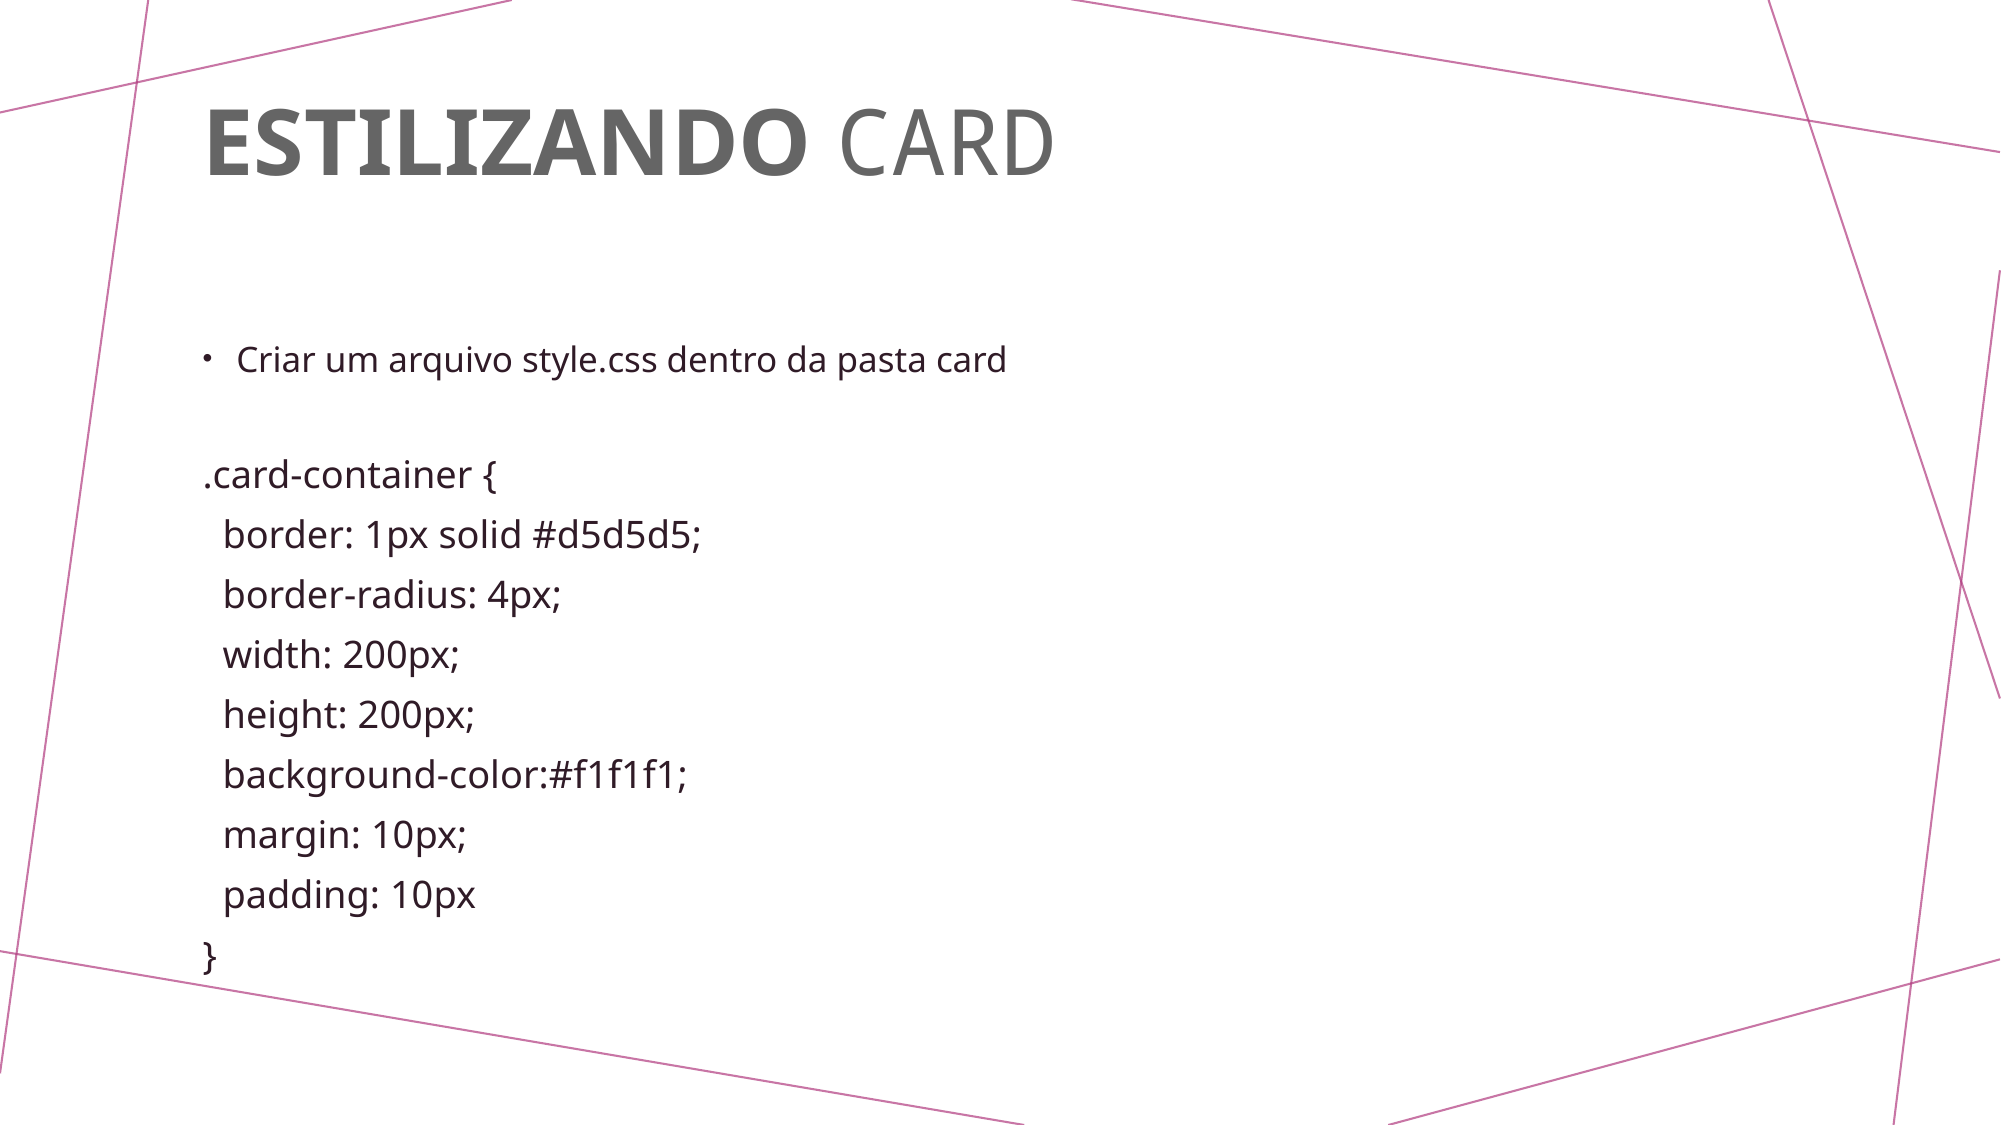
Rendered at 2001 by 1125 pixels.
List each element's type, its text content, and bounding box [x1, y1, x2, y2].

list Criar um arquivo style.css dentro da pasta card .card-container { border: 1px solid #d5d5d5; border-radius: 4px; width: 200px; height: 200px; background-color:#f1f1f1; margin: 10px; padding: 10px } [187, 329, 1813, 990]
title Estilizando Card [187, 87, 1813, 315]
